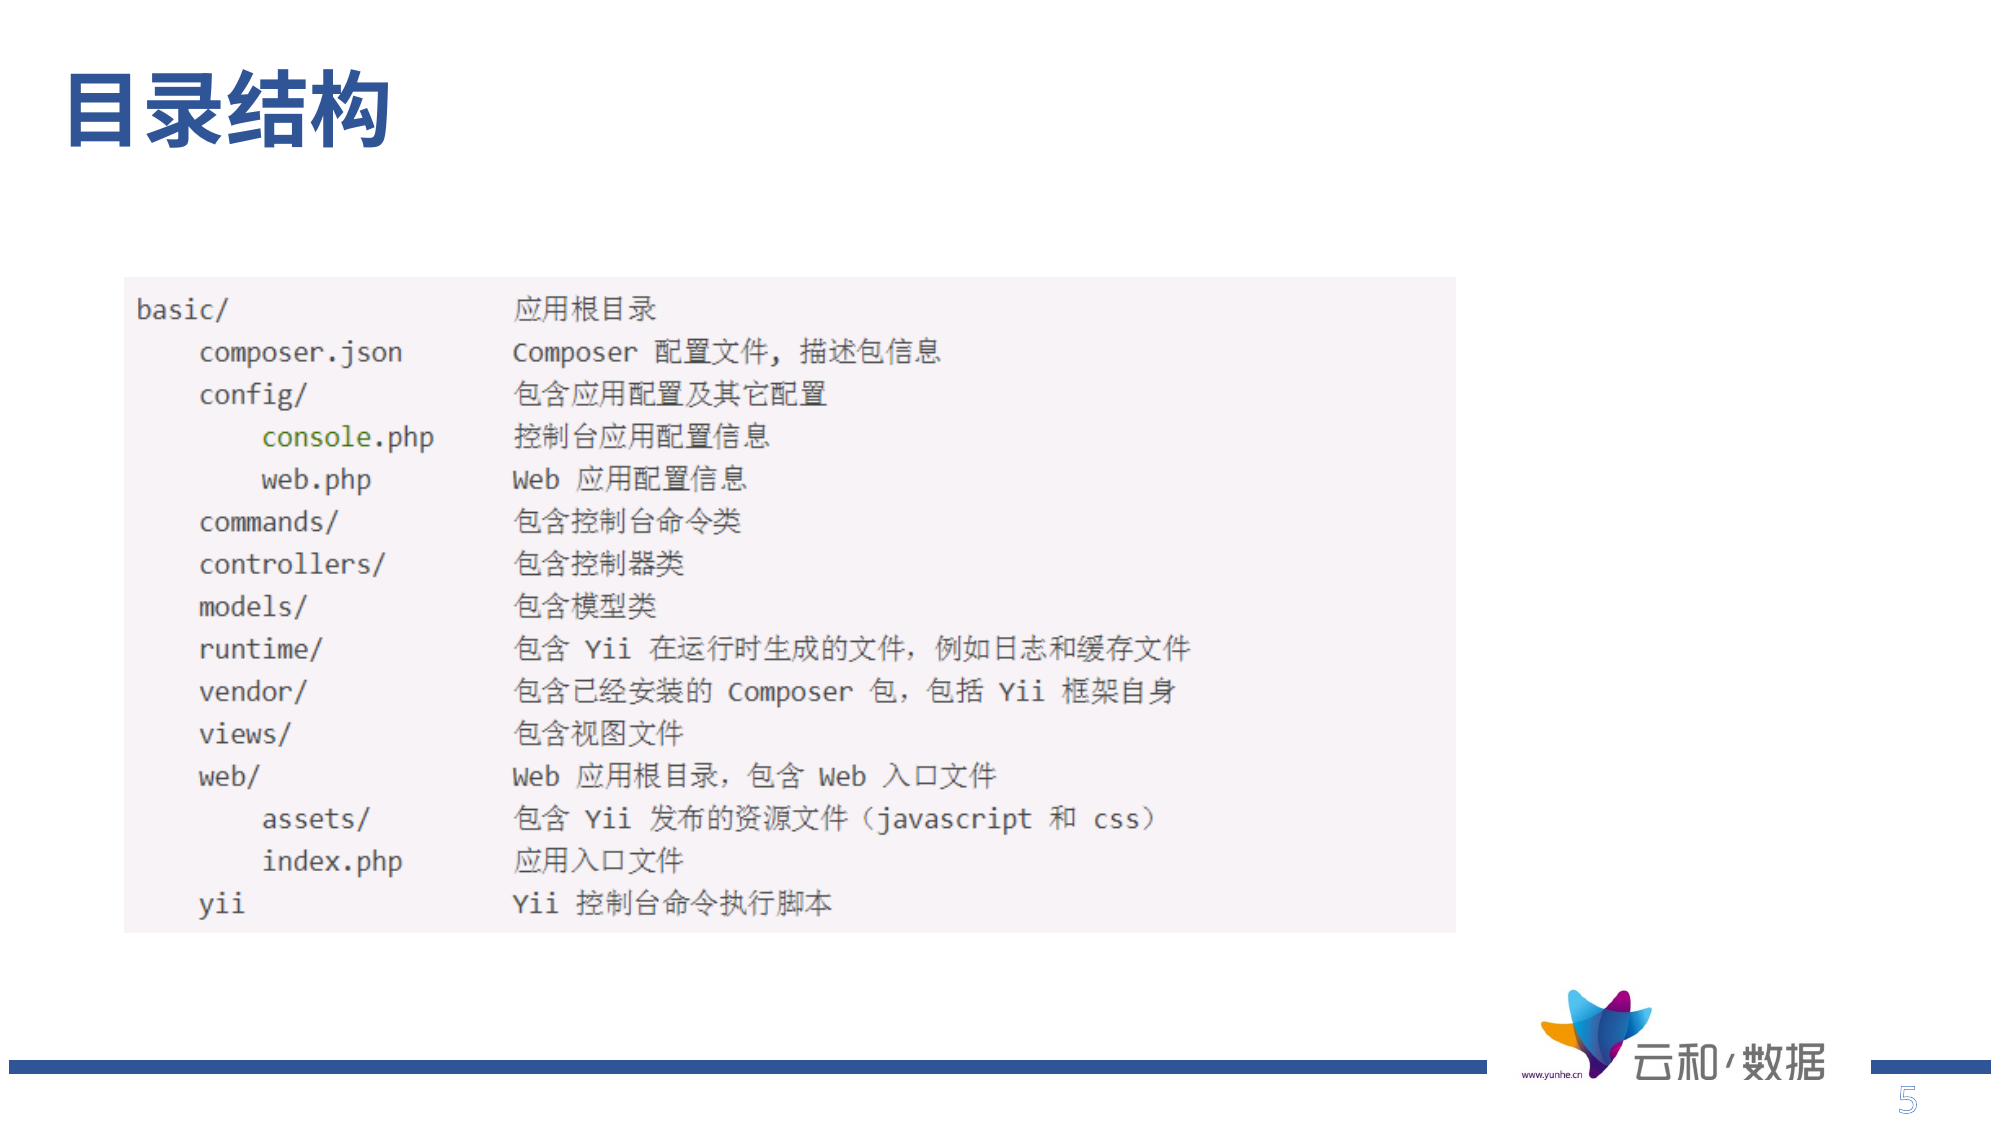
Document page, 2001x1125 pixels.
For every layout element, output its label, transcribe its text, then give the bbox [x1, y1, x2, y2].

title 目录结构 [44, 4, 1770, 222]
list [124, 277, 1456, 933]
picture [1504, 981, 1845, 1106]
